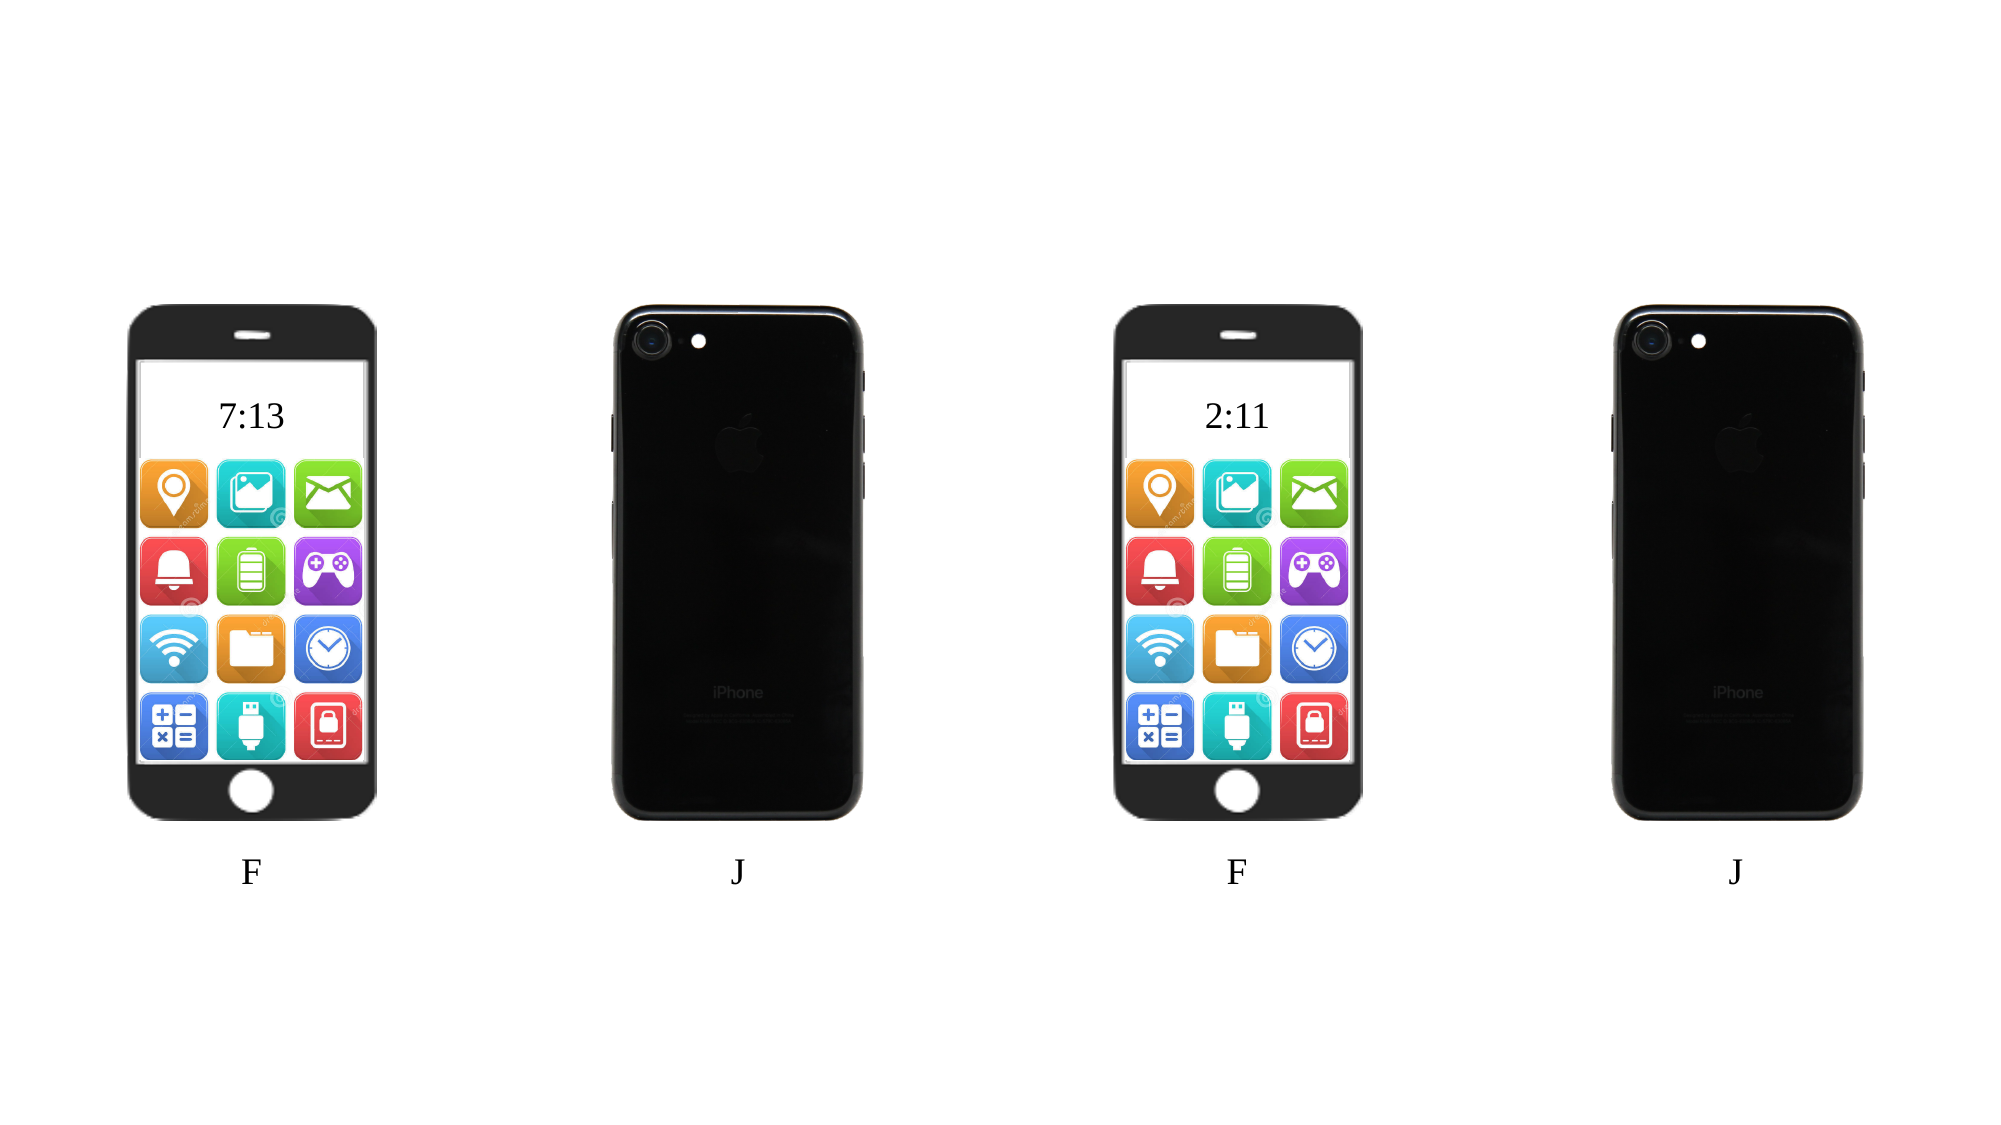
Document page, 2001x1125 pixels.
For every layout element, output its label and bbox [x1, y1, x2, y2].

text_box [1112, 304, 1865, 901]
text_box [126, 304, 865, 901]
